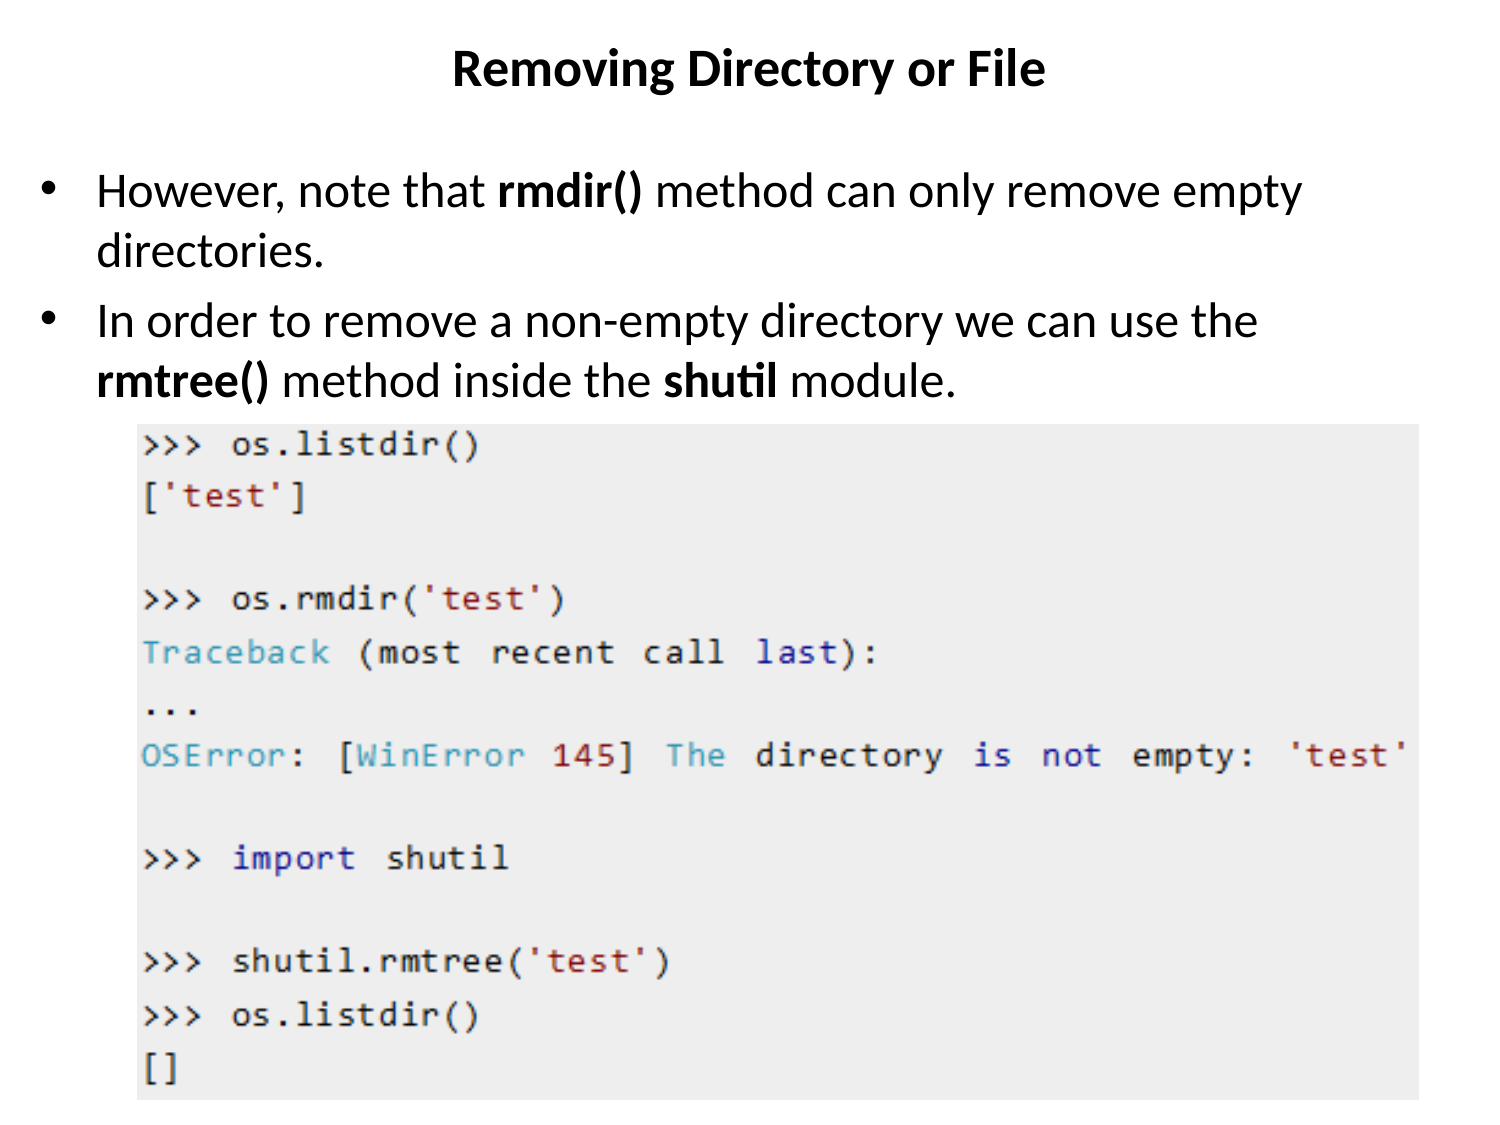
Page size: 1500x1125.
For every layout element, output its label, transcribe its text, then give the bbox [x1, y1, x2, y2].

picture [137, 424, 1420, 1101]
title Removing Directory or File [75, 24, 1425, 105]
list However, note that rmdir() method can only remove empty directories. In order to remove a non-empty directory we can use the rmtree() method inside the shutil module. [24, 149, 1450, 450]
